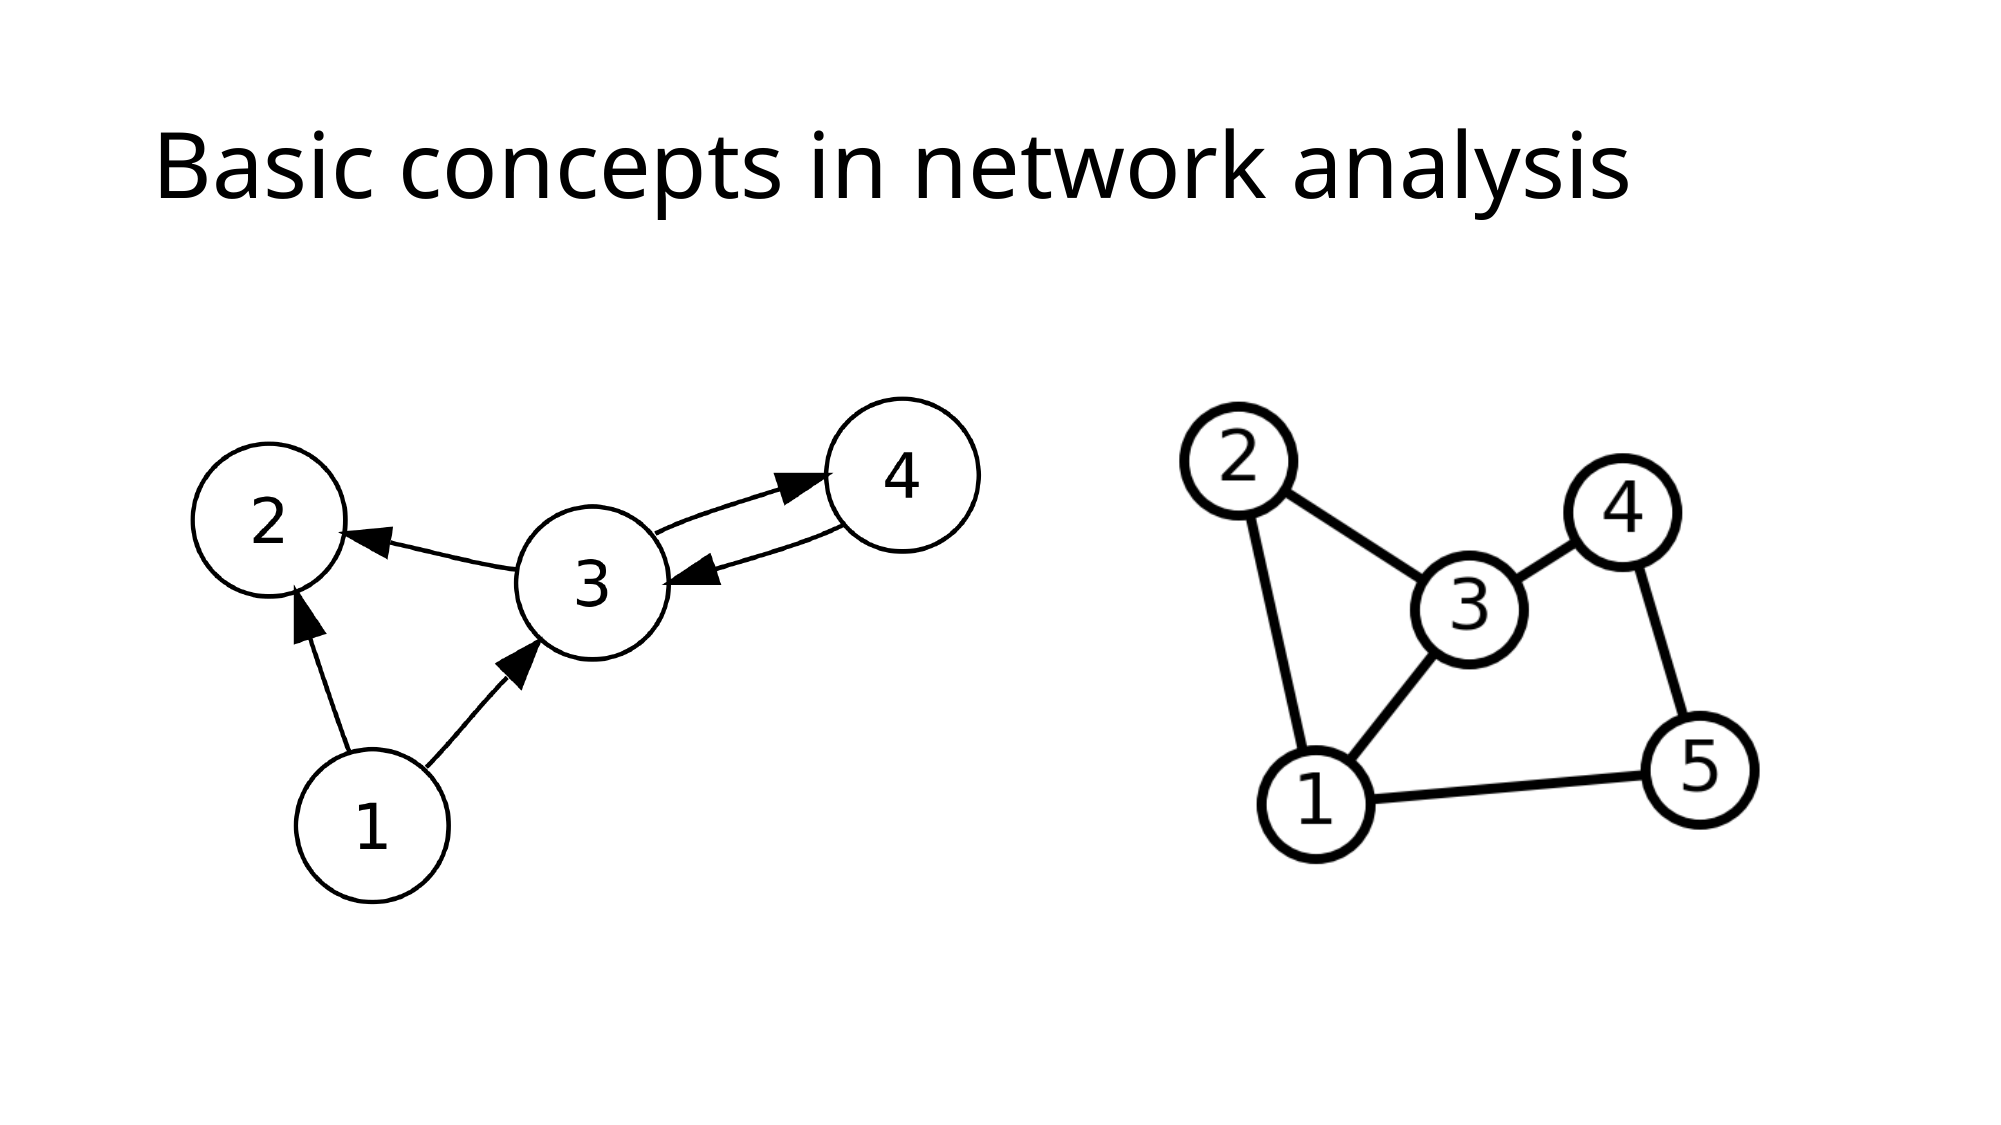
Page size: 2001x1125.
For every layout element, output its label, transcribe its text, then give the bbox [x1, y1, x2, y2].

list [999, 286, 1916, 973]
picture [170, 376, 999, 926]
title Basic concepts in network analysis [137, 59, 1863, 278]
